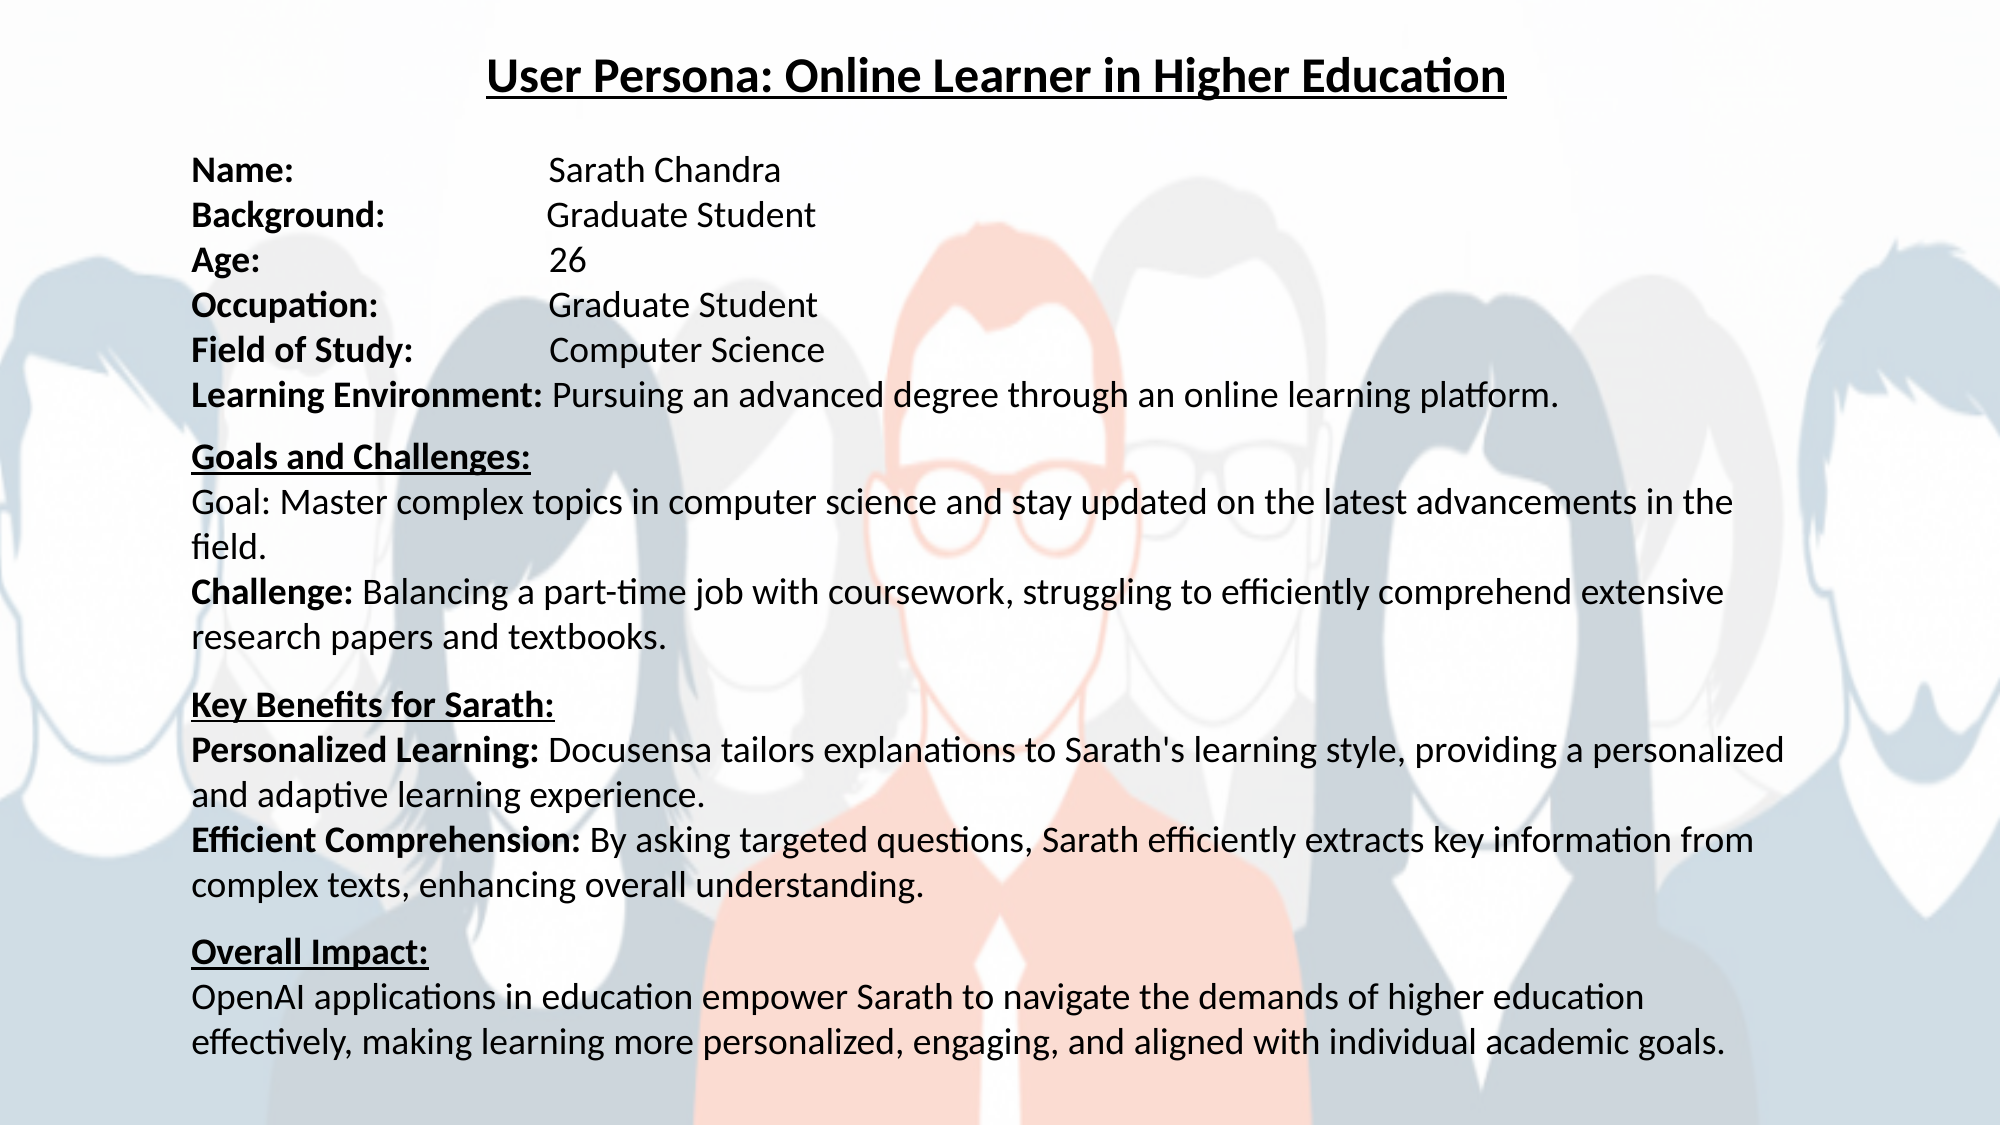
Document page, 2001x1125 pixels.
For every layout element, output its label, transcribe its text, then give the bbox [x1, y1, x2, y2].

text_box User Persona: Online Learner in Higher Education [182, 35, 1812, 110]
text_box Name: Sarath Chandra Background: Graduate Student Age: 26 Occupation: Graduate Student Field of Study: Computer Science Learning Environment: Pursuing an advanced degree through an online learning platform. [176, 137, 1812, 422]
text_box Goals and Challenges: Goal: Master complex topics in computer science and stay updated on the latest advancements in the field. Challenge: Balancing a part-time job with coursework, struggling to efficiently comprehend extensive research papers and textbooks. Key Benefits for Sarath: Personalized Learning: Docusensa tailors explanations to Sarath's learning style, providing a personalized and adaptive learning experience. Efficient Comprehension: By asking targeted questions, Sarath efficiently extracts key information from complex texts, enhancing overall understanding. Overall Impact: OpenAI applications in education empower Sarath to navigate the demands of higher education effectively, making learning more personalized, engaging, and aligned with individual academic goals. [176, 424, 1806, 1070]
